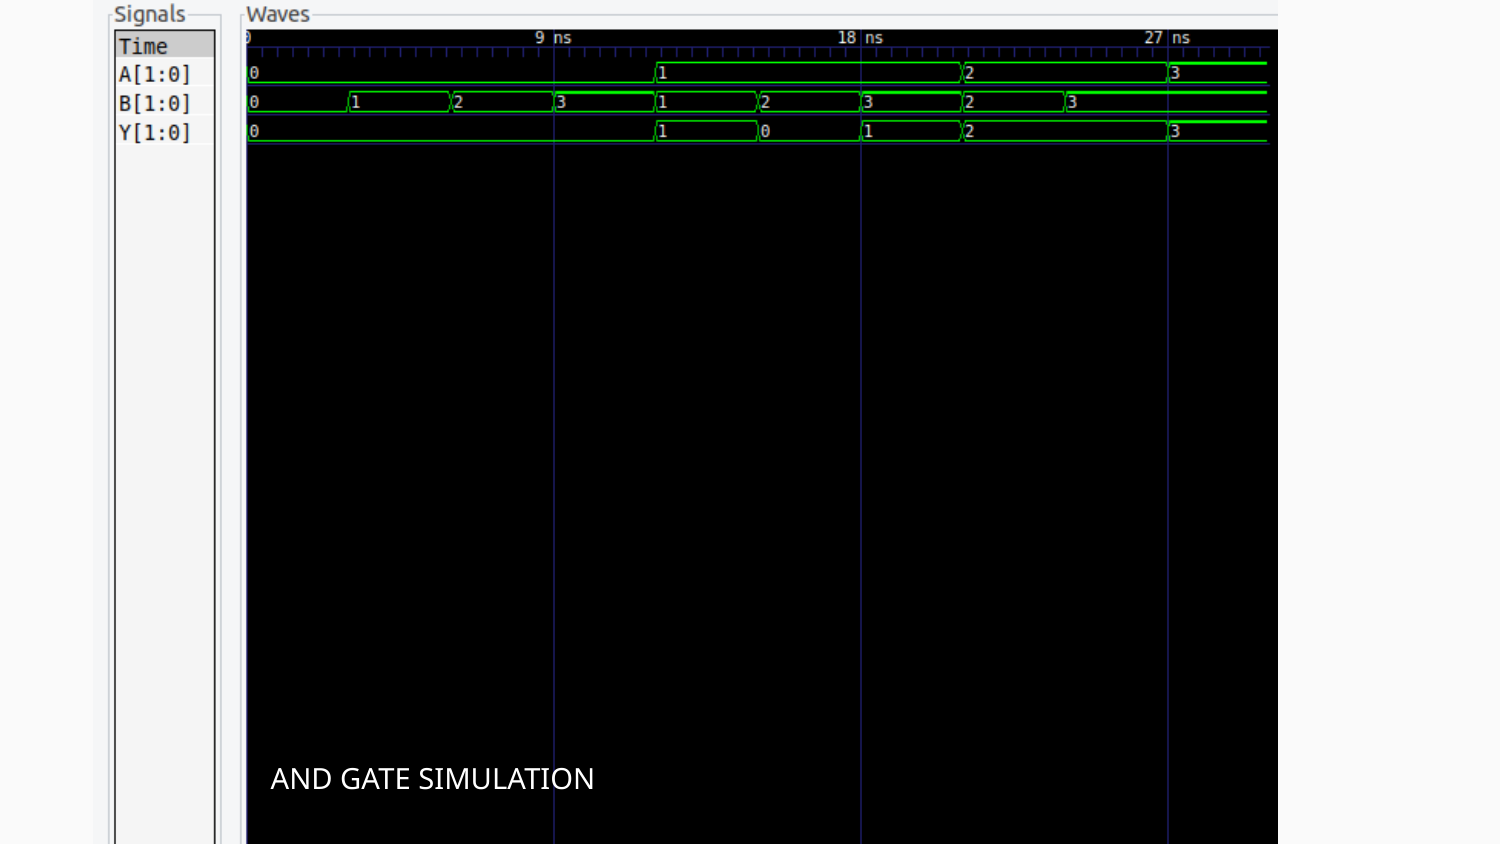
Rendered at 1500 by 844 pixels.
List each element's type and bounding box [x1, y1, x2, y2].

picture [92, 0, 1278, 844]
